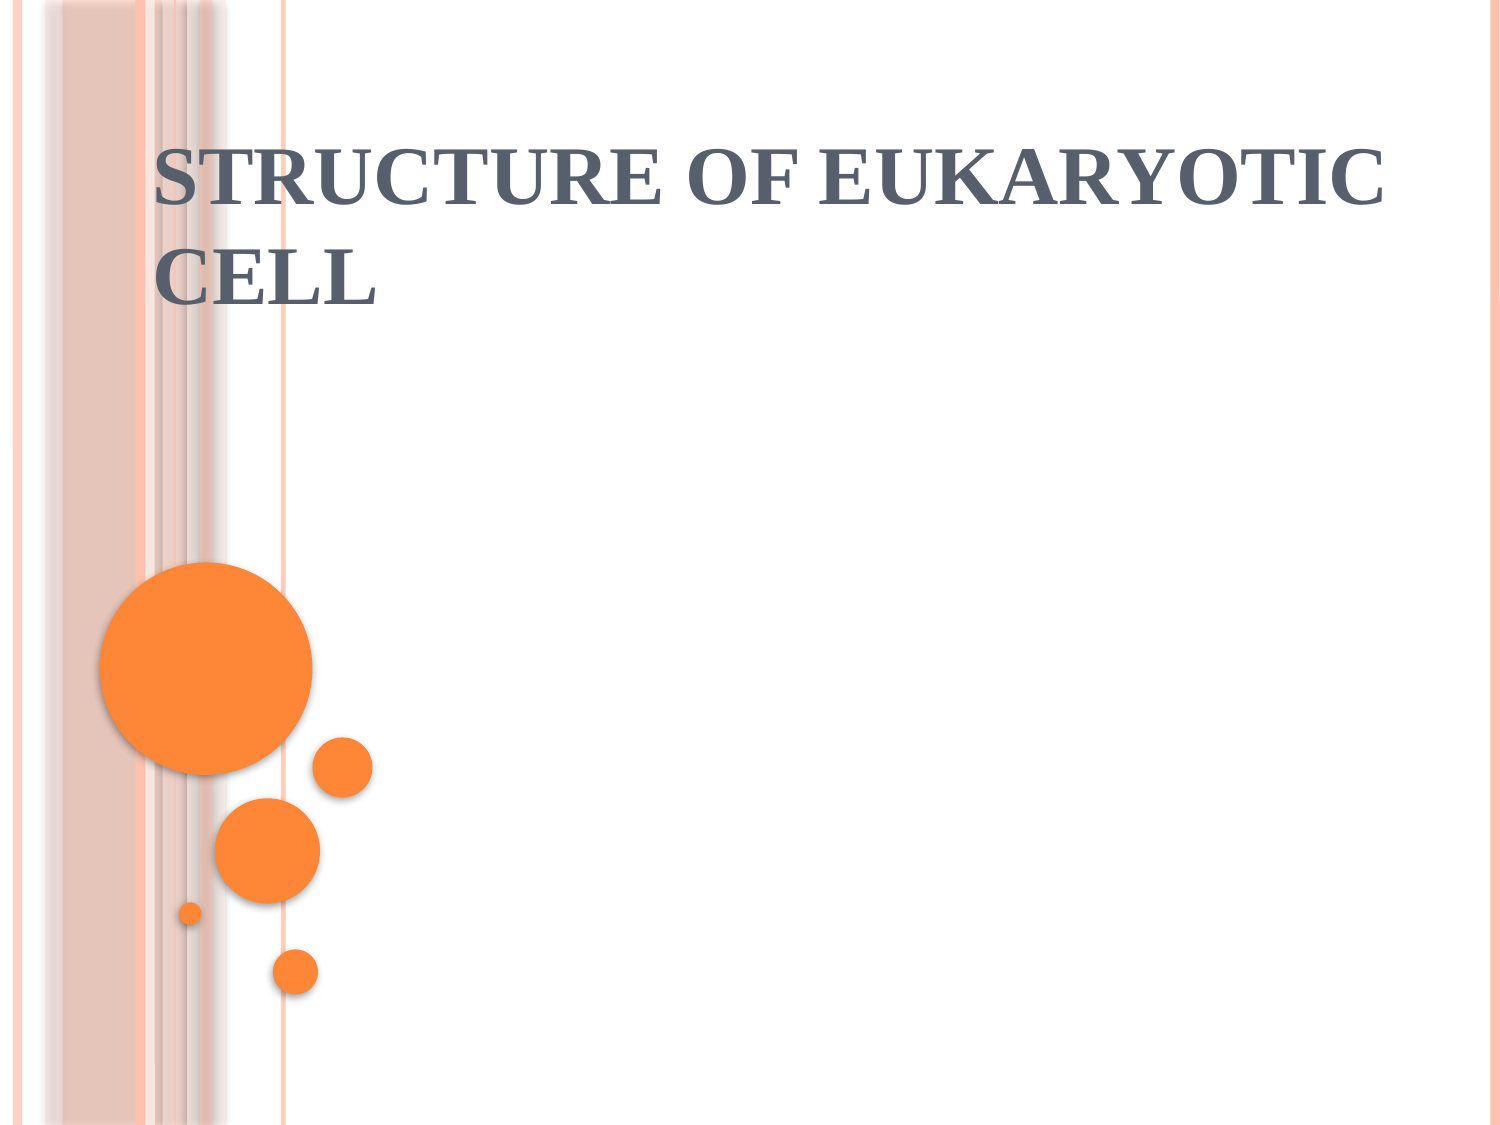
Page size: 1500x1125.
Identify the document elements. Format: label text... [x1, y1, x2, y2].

title Structure of Eukaryotic Cell [137, 87, 1413, 329]
